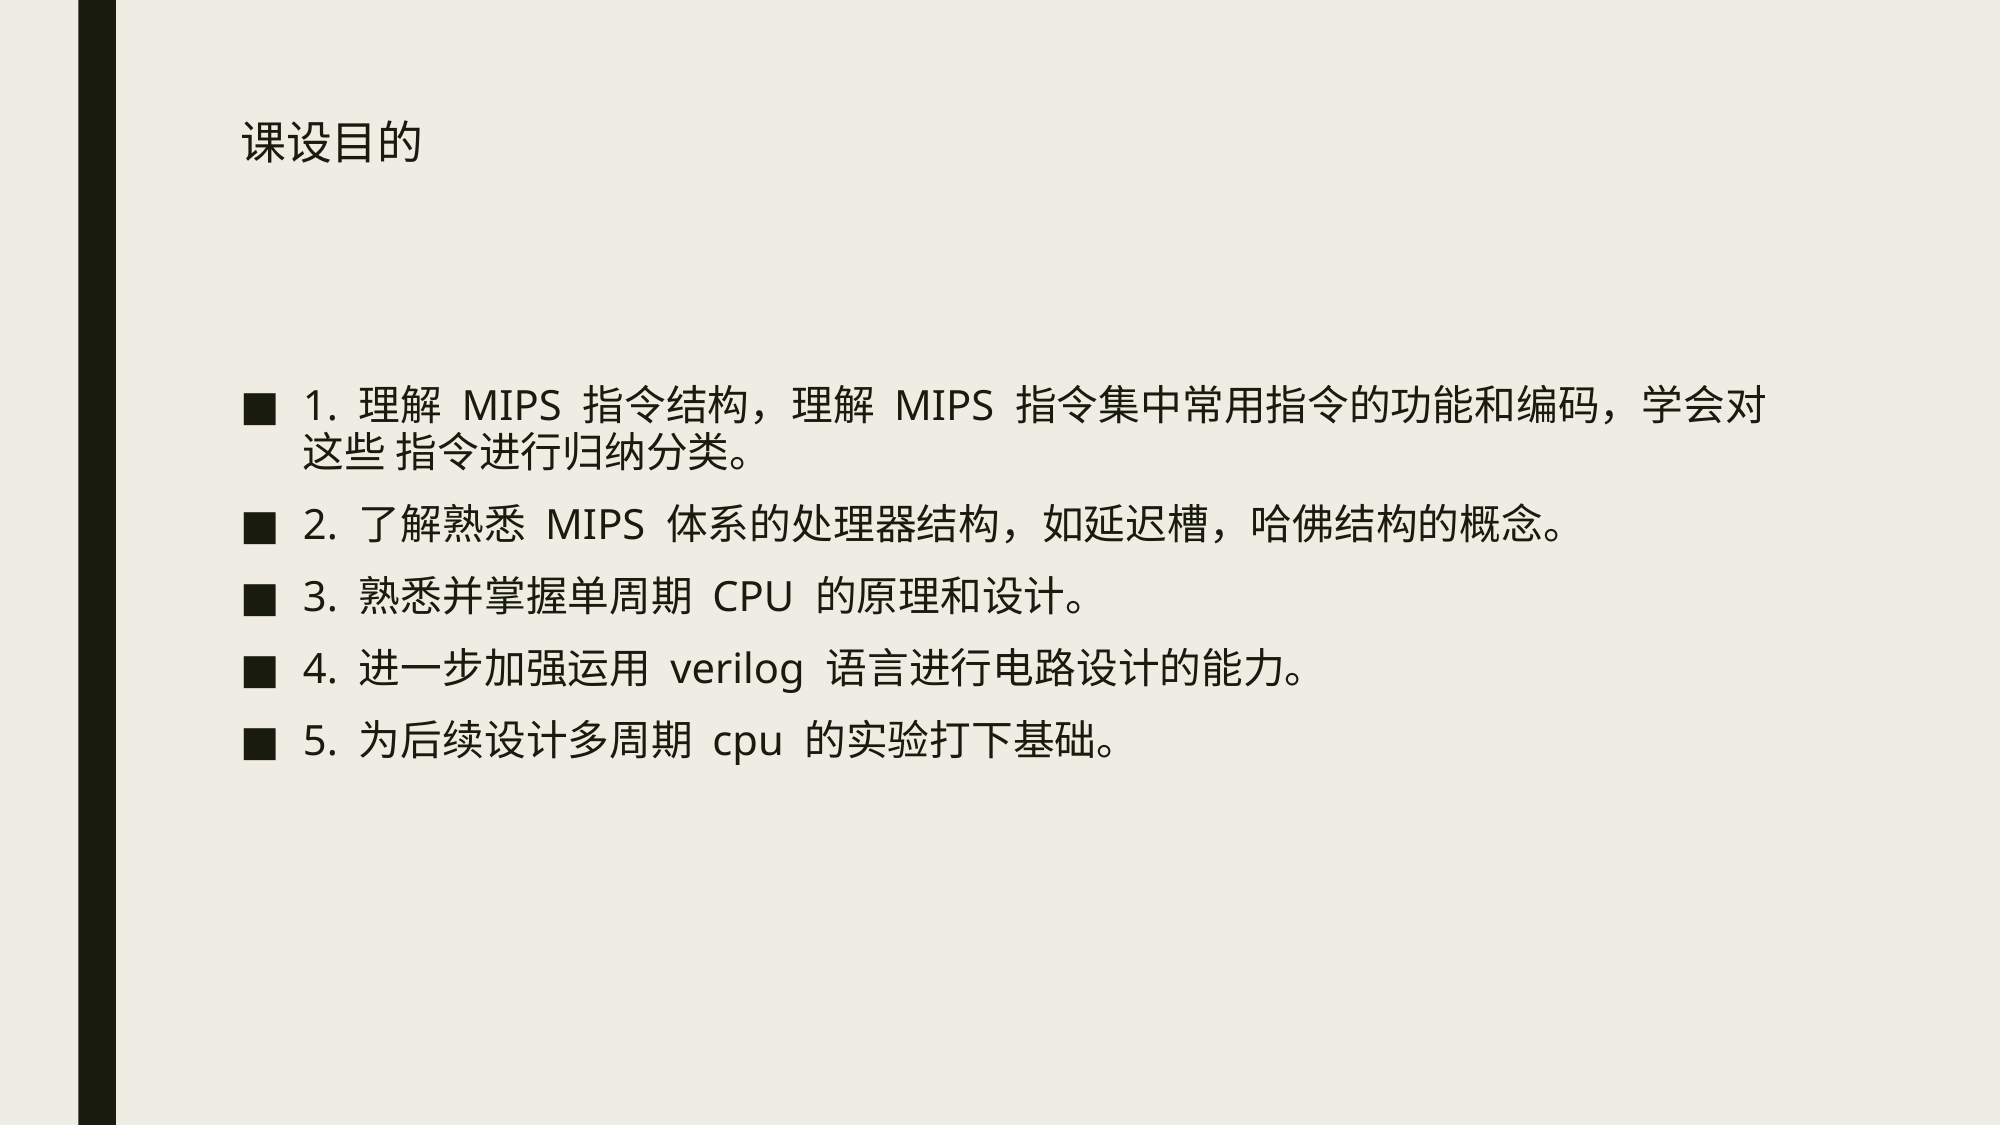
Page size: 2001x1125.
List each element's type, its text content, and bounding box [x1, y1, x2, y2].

list 1. 理解 MIPS 指令结构，理解 MIPS 指令集中常用指令的功能和编码，学会对这些 指令进行归纳分类。 2. 了解熟悉 MIPS 体系的处理器结构，如延迟槽，哈佛结构的概念。 3. 熟悉并掌握单周期 CPU 的原理和设计。 4. 进一步加强运用 verilog 语言进行电路设计的能力。 5. 为后续设计多周期 cpu 的实验打下基础。 [225, 375, 1800, 963]
title 课设目的 [225, 112, 1800, 232]
